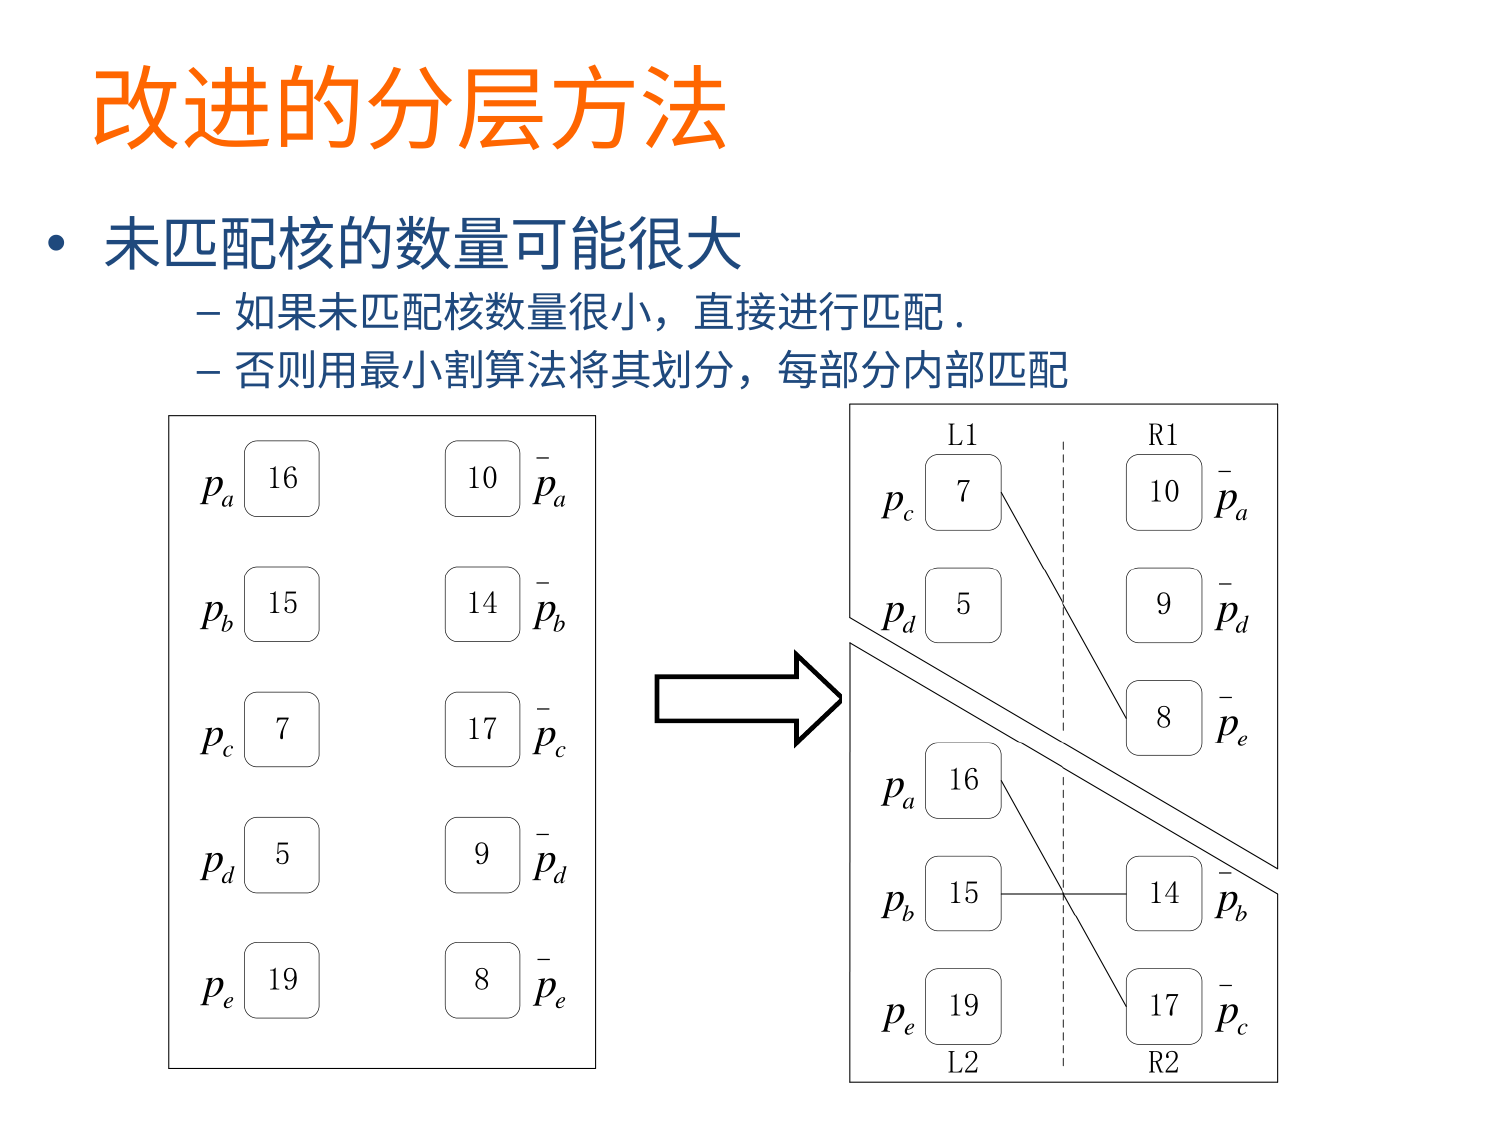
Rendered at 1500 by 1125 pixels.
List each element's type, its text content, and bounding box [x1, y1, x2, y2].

picture [160, 407, 603, 1079]
text_box [657, 654, 837, 743]
picture [842, 396, 1283, 1090]
text_box 改进的分层方法 [74, 12, 1425, 200]
text_box 未匹配核的数量可能很大 如果未匹配核数量很小，直接进行匹配. 否则用最小割算法将其划分，每部分内部匹配 [32, 199, 1482, 417]
